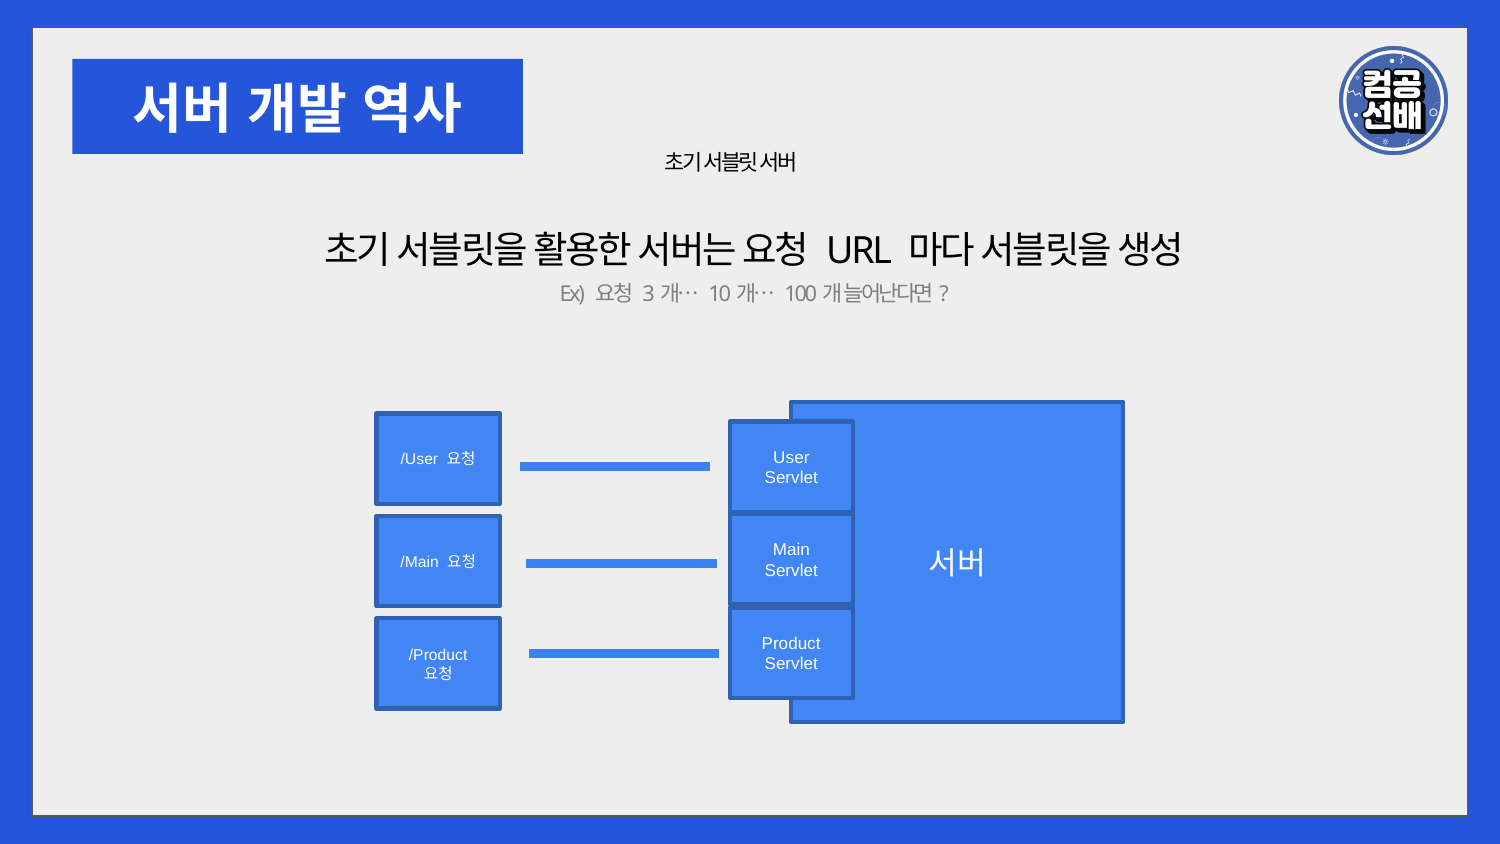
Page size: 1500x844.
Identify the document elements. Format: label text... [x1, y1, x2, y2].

text_box 서버 개발 역사 [72, 58, 523, 154]
text_box 초기 서블릿을 활용한 서버는 요청 URL 마다 서블릿을 생성 [309, 218, 1199, 279]
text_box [376, 401, 1124, 723]
text_box Ex) 요청 3개… 10개… 100개 늘어난다면? [544, 272, 964, 314]
picture [1339, 46, 1448, 155]
text_box 초기 서블릿 서버 [649, 141, 813, 183]
